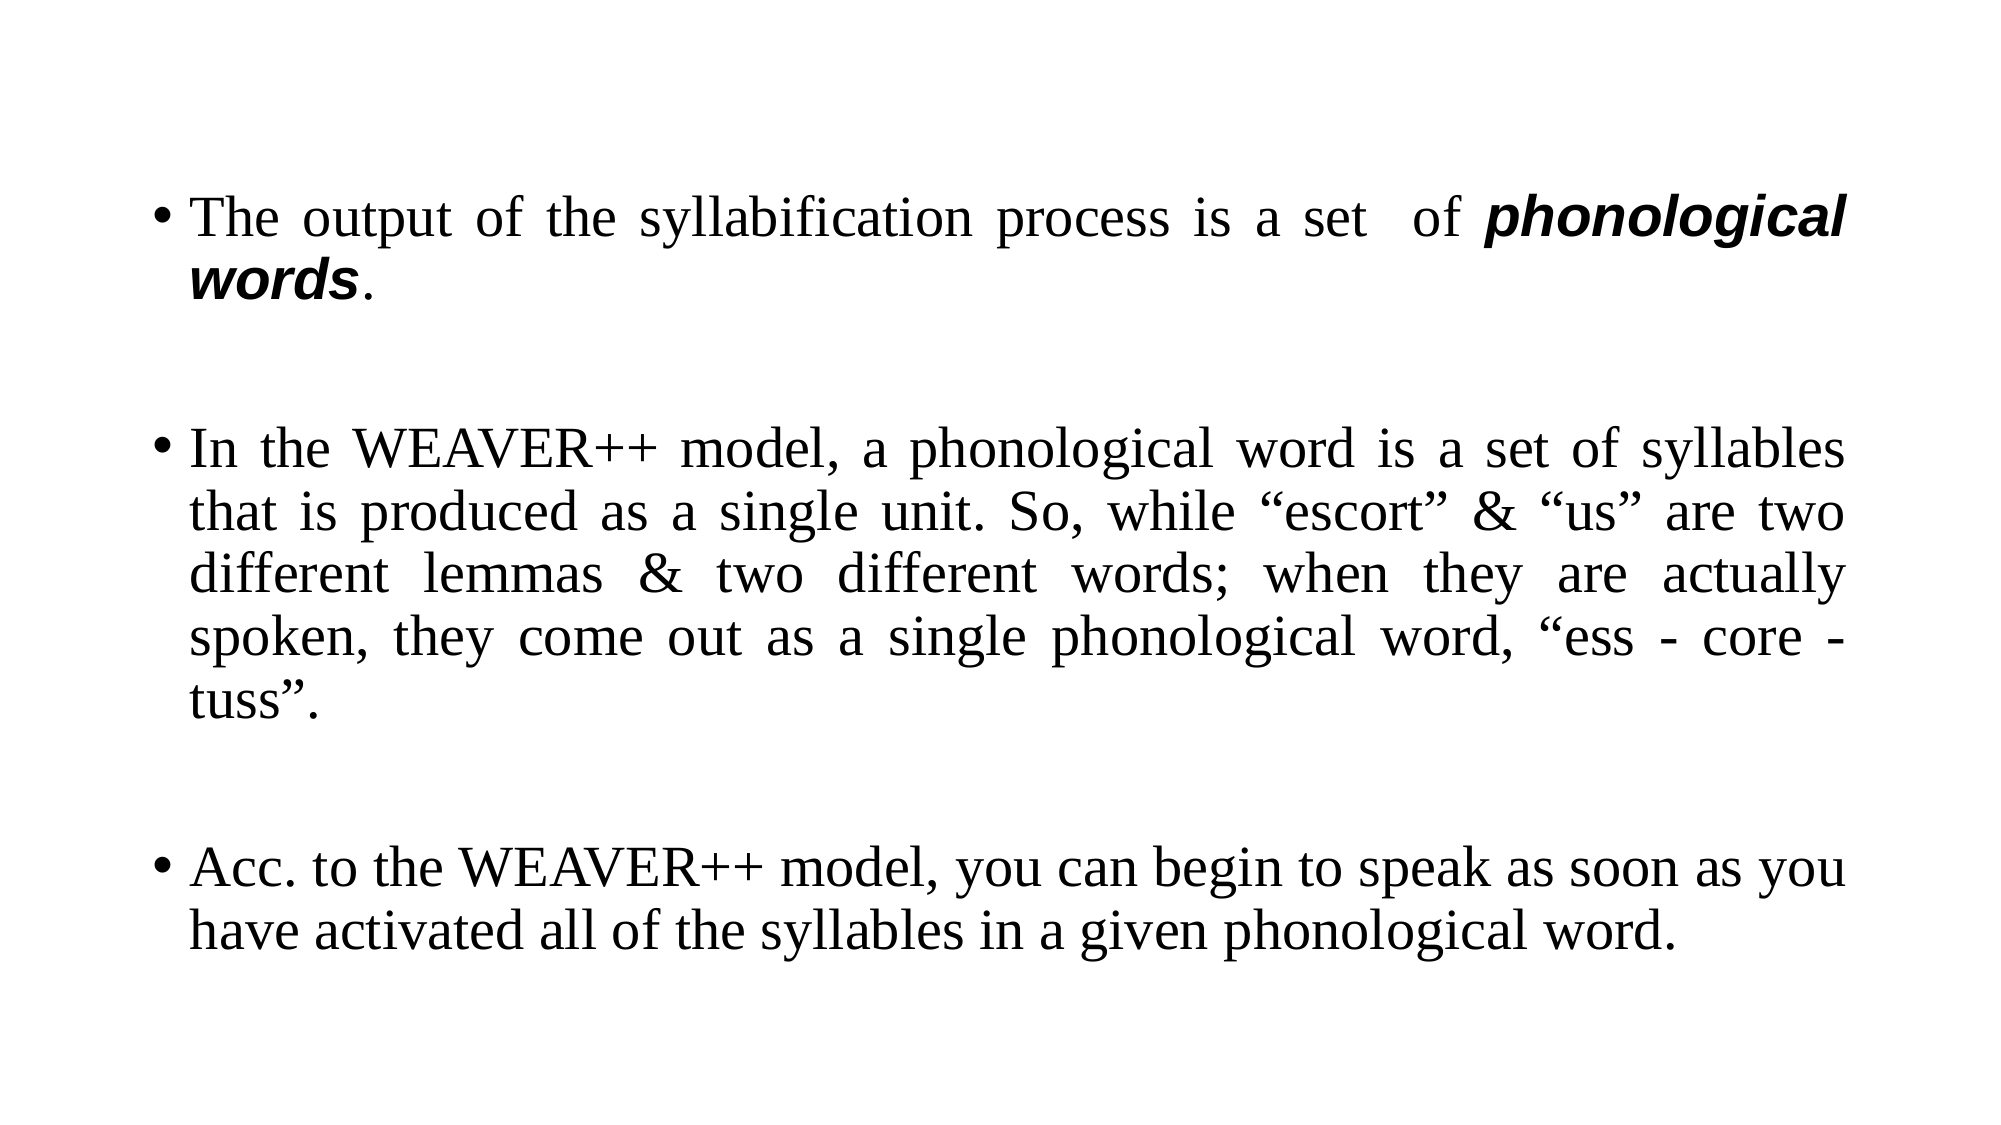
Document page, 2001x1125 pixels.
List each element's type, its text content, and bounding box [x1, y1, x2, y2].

list The output of the syllabification process is a set of phonological words. In the WEAVER++ model, a phonological word is a set of syllables that is produced as a single unit. So, while “escort” & “us” are two different lemmas & two different words; when they are actually spoken, they come out as a single phonological word, “ess - core -tuss”. Acc. to the WEAVER++ model, you can begin to speak as soon as you have activated all of the syllables in a given phonological word. [137, 87, 1863, 1014]
